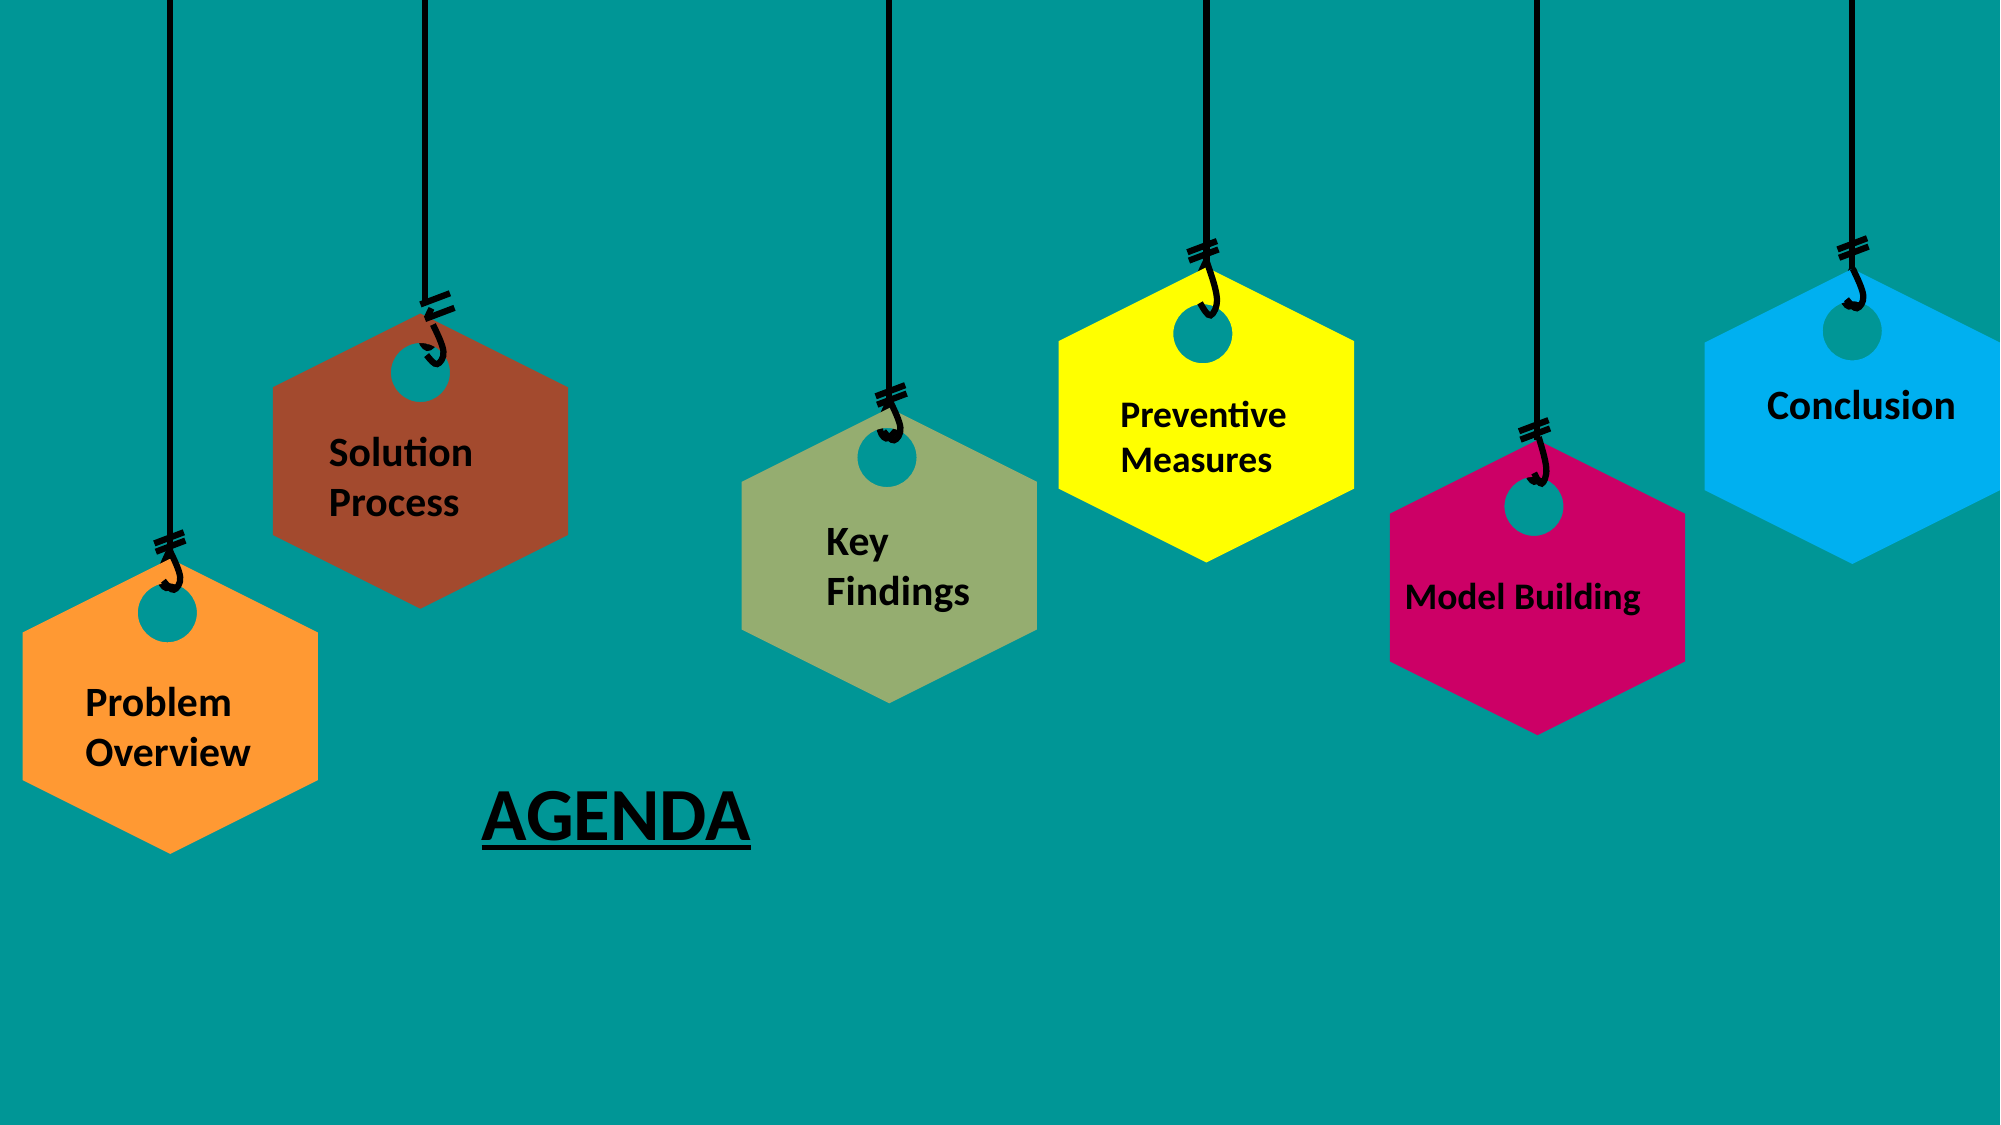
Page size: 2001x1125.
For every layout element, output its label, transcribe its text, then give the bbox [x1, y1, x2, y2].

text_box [1839, 246, 1869, 258]
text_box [1058, 267, 1354, 563]
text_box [1389, 439, 1749, 736]
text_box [877, 393, 907, 405]
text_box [1837, 238, 1868, 250]
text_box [1520, 428, 1550, 440]
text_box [1704, 268, 2000, 564]
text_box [154, 532, 184, 544]
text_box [318, 313, 569, 609]
text_box AGENDA [466, 757, 892, 863]
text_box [22, 0, 318, 854]
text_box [155, 540, 186, 552]
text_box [741, 407, 1037, 704]
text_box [1188, 249, 1219, 261]
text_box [424, 307, 455, 319]
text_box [1187, 241, 1217, 253]
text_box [1518, 420, 1549, 432]
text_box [875, 385, 906, 397]
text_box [420, 293, 450, 305]
